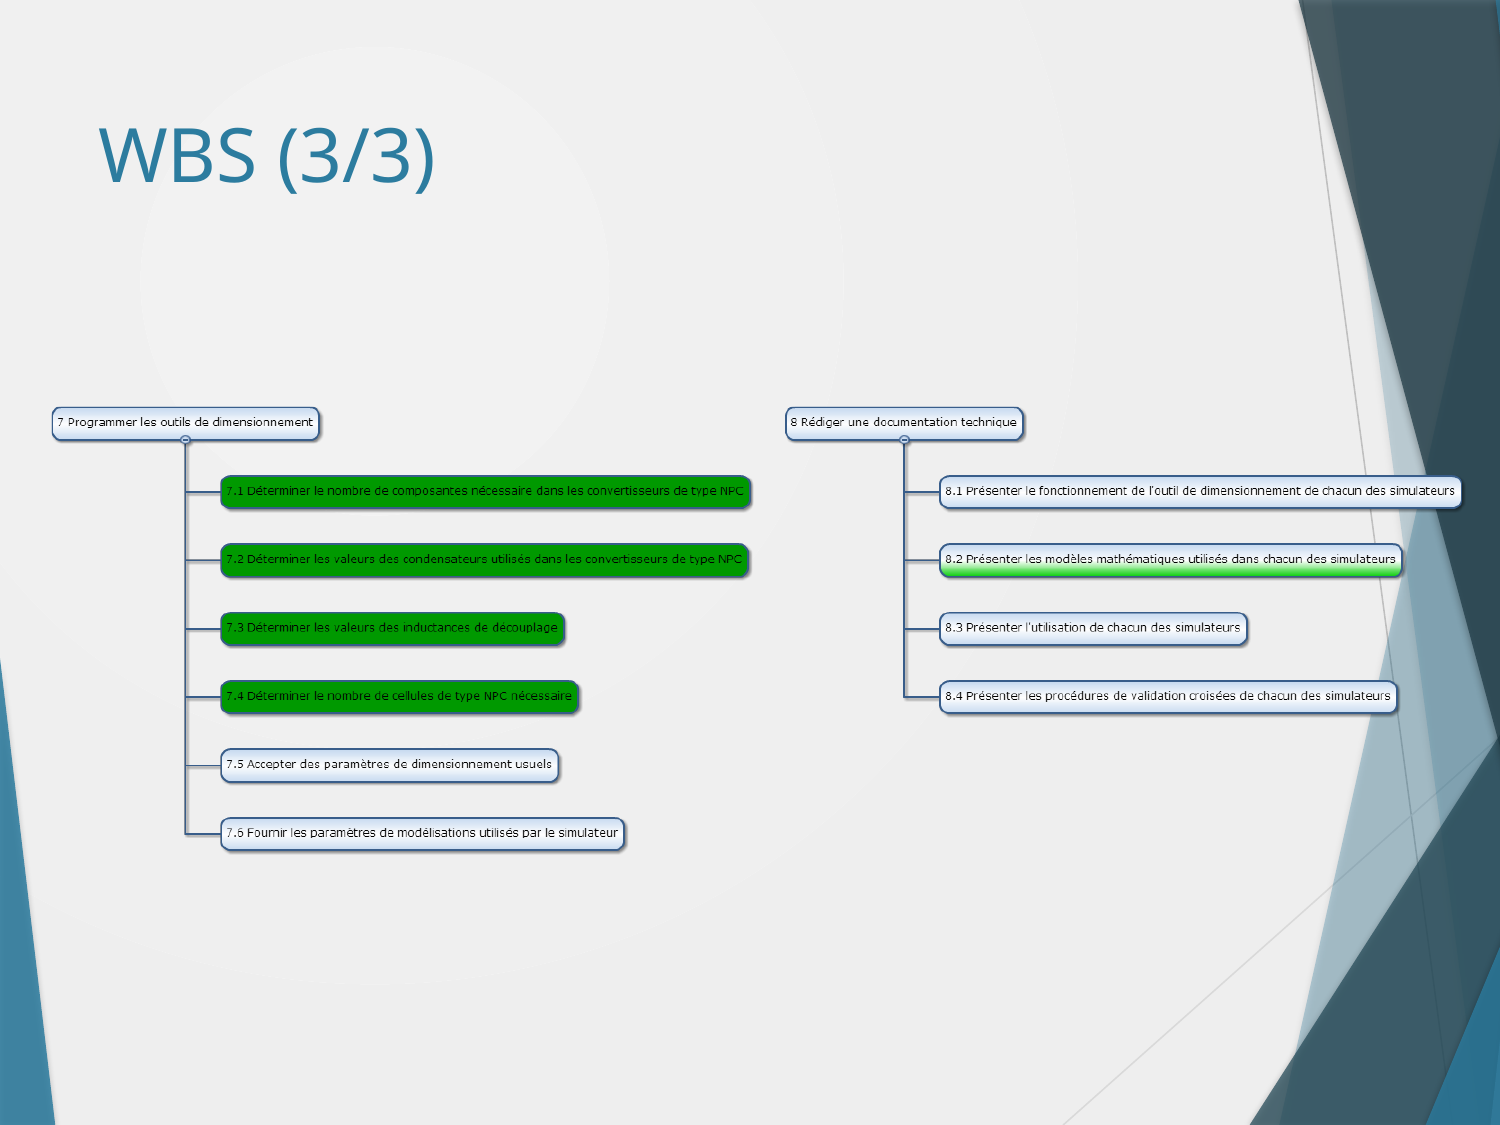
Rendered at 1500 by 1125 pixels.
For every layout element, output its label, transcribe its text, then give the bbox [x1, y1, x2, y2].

picture [43, 397, 1480, 873]
title WBS (3/3) [83, 99, 1141, 317]
